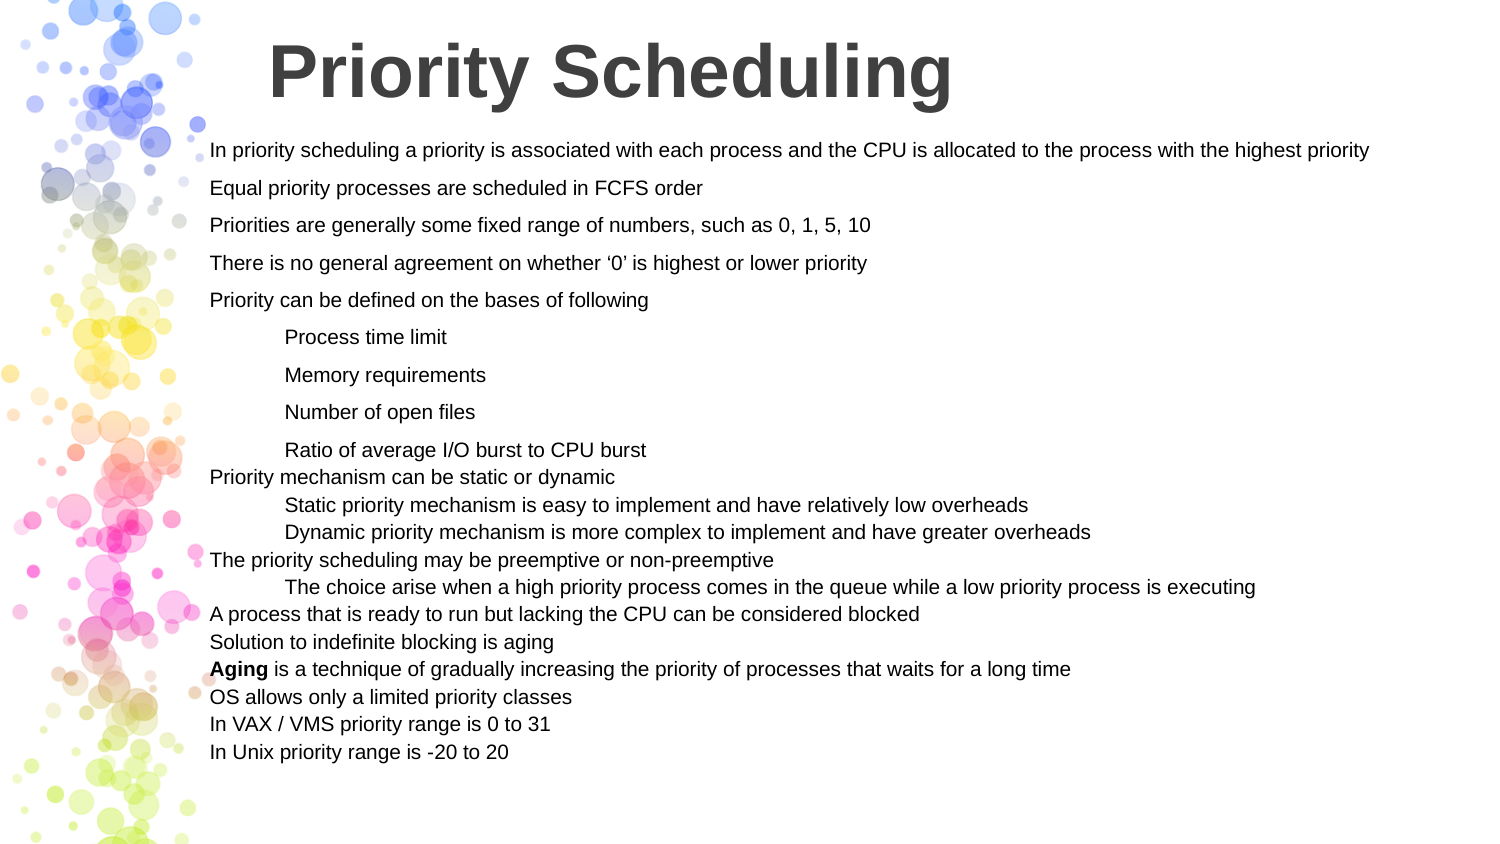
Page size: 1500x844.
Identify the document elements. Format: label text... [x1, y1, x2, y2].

picture [0, 0, 1500, 844]
title Priority Scheduling [253, 4, 1500, 132]
text_box In priority scheduling a priority is associated with each process and the CPU is allocated to the process with the highest priority Equal priority processes are scheduled in FCFS order Priorities are generally some fixed range of numbers, such as 0, 1, 5, 10 There is no general agreement on whether ‘0’ is highest or lower priority Priority can be defined on the bases of following Process time limit Memory requirements Number of open files Ratio of average I/O burst to CPU burst Priority mechanism can be static or dynamic Static priority mechanism is easy to implement and have relatively low overheads Dynamic priority mechanism is more complex to implement and have greater overheads The priority scheduling may be preemptive or non-preemptive The choice arise when a high priority process comes in the queue while a low priority process is executing A process that is ready to run but lacking the CPU can be considered blocked Solution to indefinite blocking is aging Aging is a technique of gradually increasing the priority of processes that waits for a long time OS allows only a limited priority classes In VAX / VMS priority range is 0 to 31 In Unix priority range is -20 to 20 [194, 116, 1447, 771]
